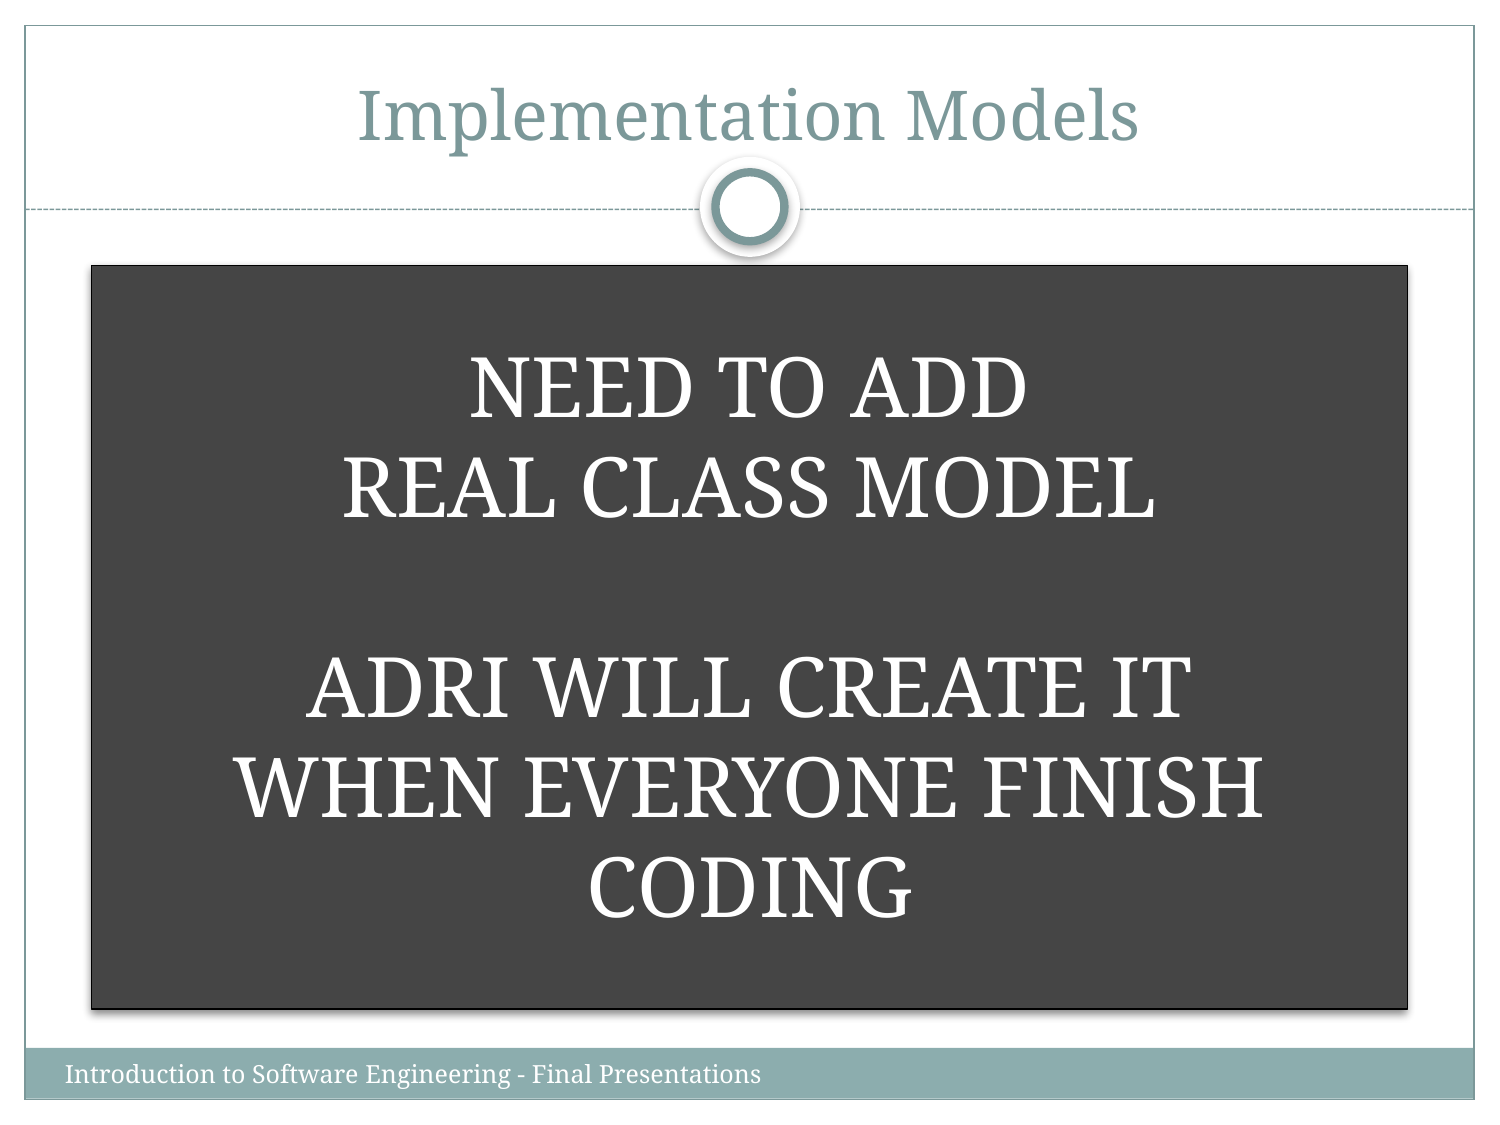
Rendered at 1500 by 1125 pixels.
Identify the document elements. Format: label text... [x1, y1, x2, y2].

footer Introduction to Software Engineering - Final Presentations [50, 1051, 926, 1112]
text_box [91, 265, 1408, 1010]
title Implementation Models [49, 37, 1450, 162]
text_box NEED TO ADD REAL CLASS MODEL ADRI WILL CREATE IT WHEN EVERYONE FINISH CODING [147, 327, 1351, 942]
